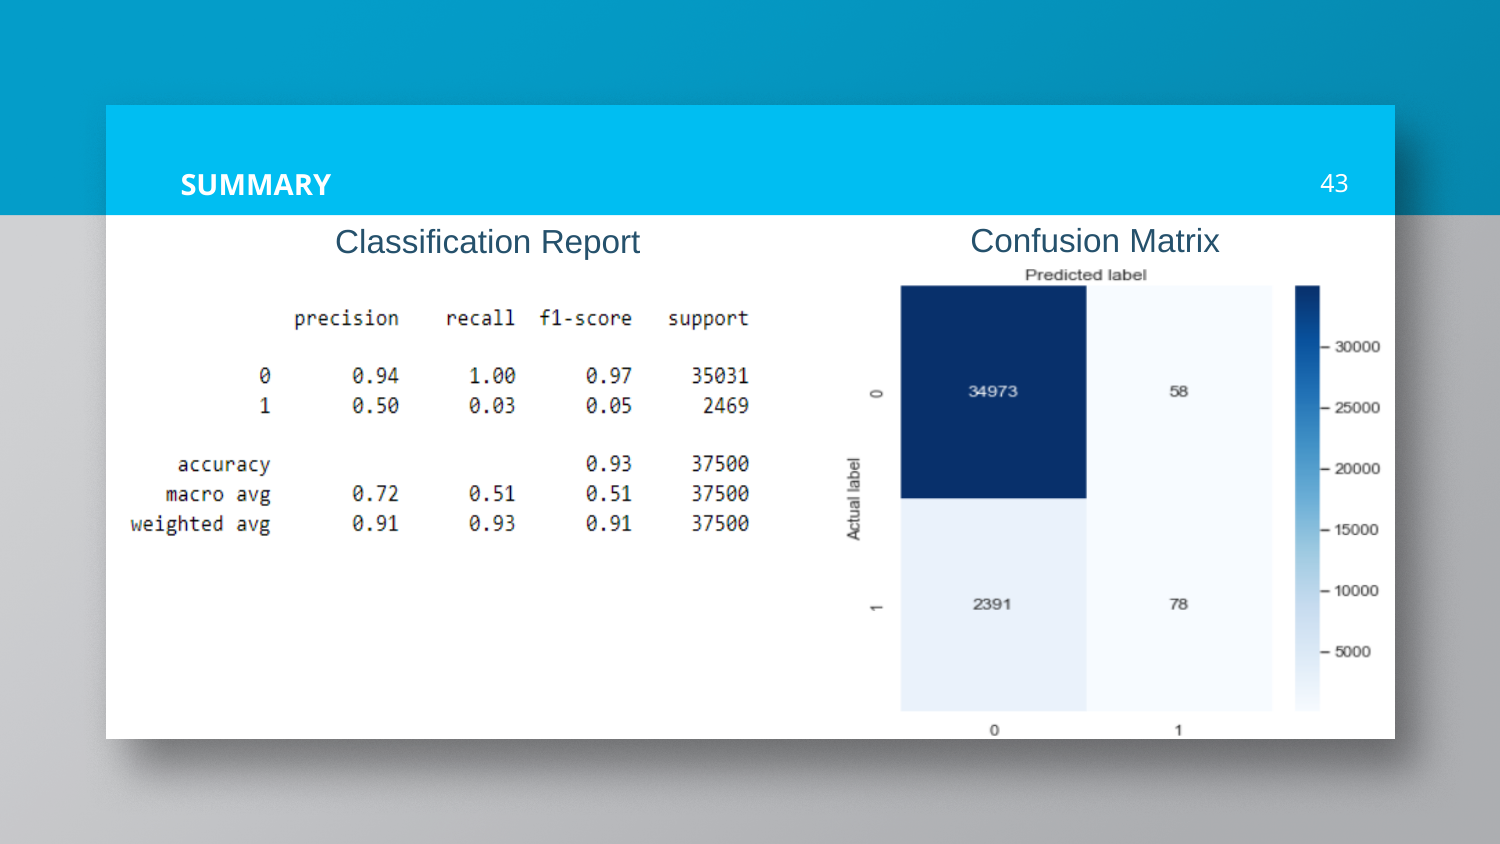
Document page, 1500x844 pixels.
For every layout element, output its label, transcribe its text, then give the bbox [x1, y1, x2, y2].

text_box Classification Report [320, 212, 684, 268]
text_box Confusion Matrix [955, 211, 1319, 265]
picture [0, 216, 1500, 844]
slide_number 43 [1273, 106, 1364, 217]
title SUMMARY [165, 106, 1273, 217]
